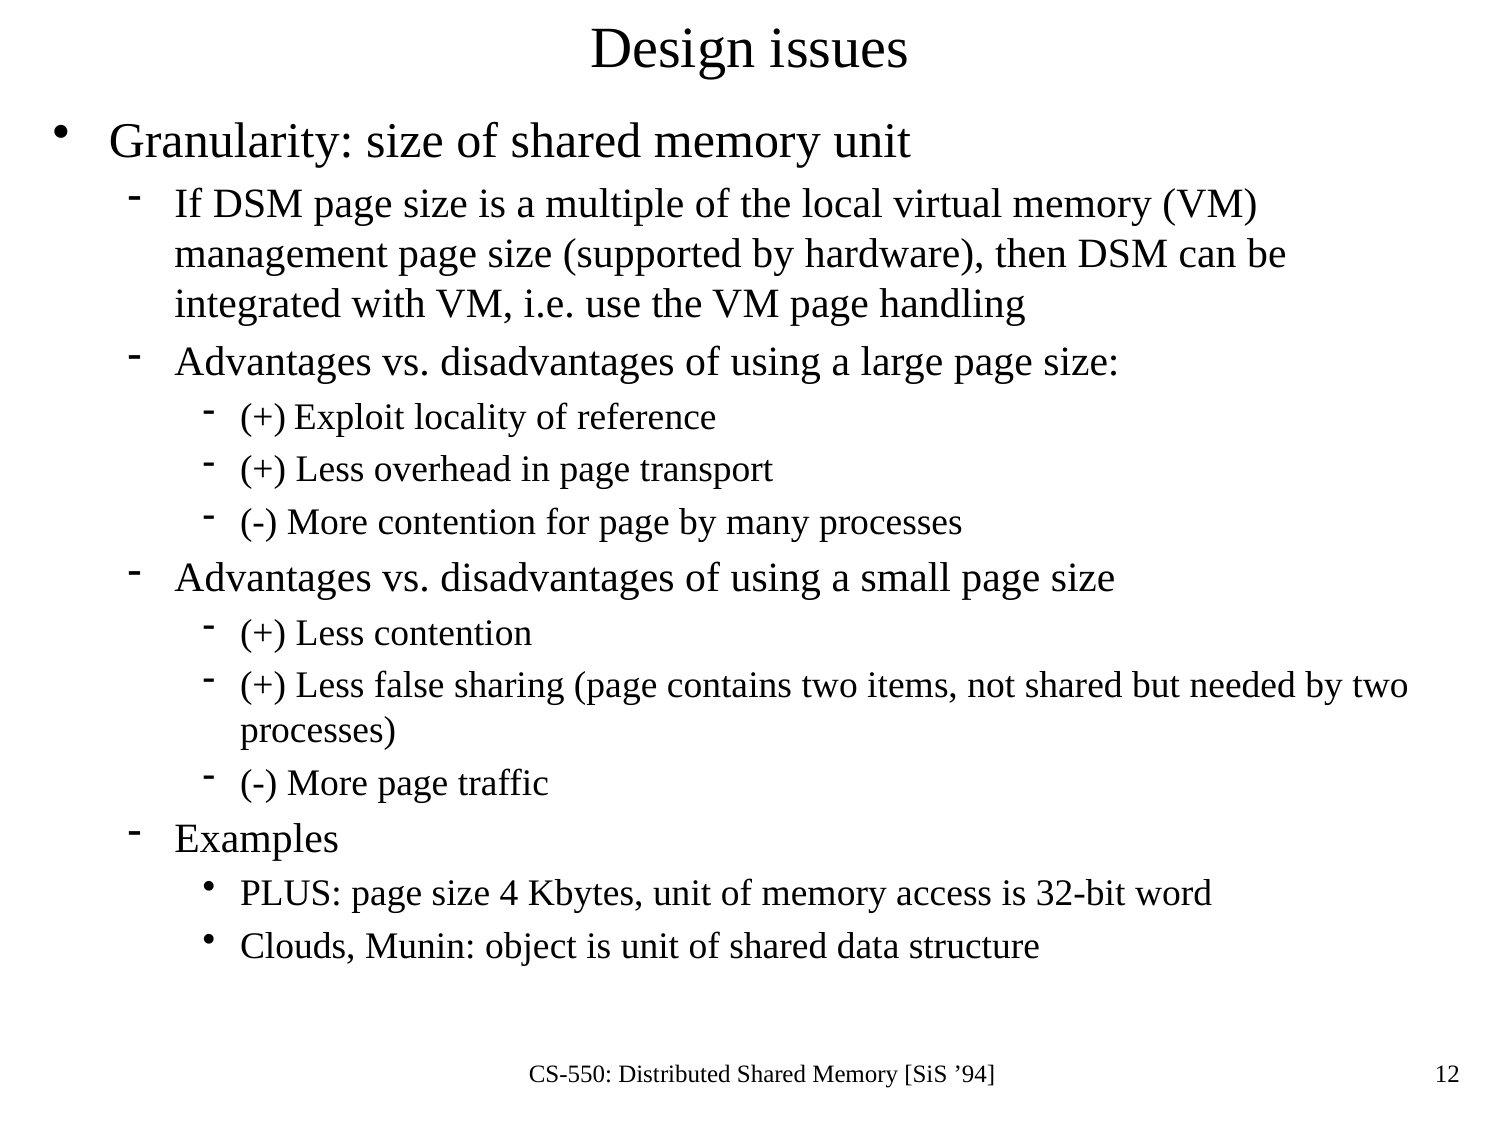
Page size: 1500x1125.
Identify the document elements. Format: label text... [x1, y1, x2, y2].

slide_number 12 [1362, 1049, 1476, 1101]
footer CS-550: Distributed Shared Memory [SiS ’94] [324, 1049, 1201, 1101]
title Design issues [112, 0, 1388, 88]
list Granularity: size of shared memory unit If DSM page size is a multiple of the local virtual memory (VM) management page size (supported by hardware), then DSM can be integrated with VM, i.e. use the VM page handling Advantages vs. disadvantages of using a large page size: (+) Exploit locality of reference (+) Less overhead in page transport (-) More contention for page by many processes Advantages vs. disadvantages of using a small page size (+) Less contention (+) Less false sharing (page contains two items, not shared but needed by two processes) (-) More page traffic Examples PLUS: page size 4 Kbytes, unit of memory access is 32-bit word Clouds, Munin: object is unit of shared data structure [37, 99, 1463, 1038]
